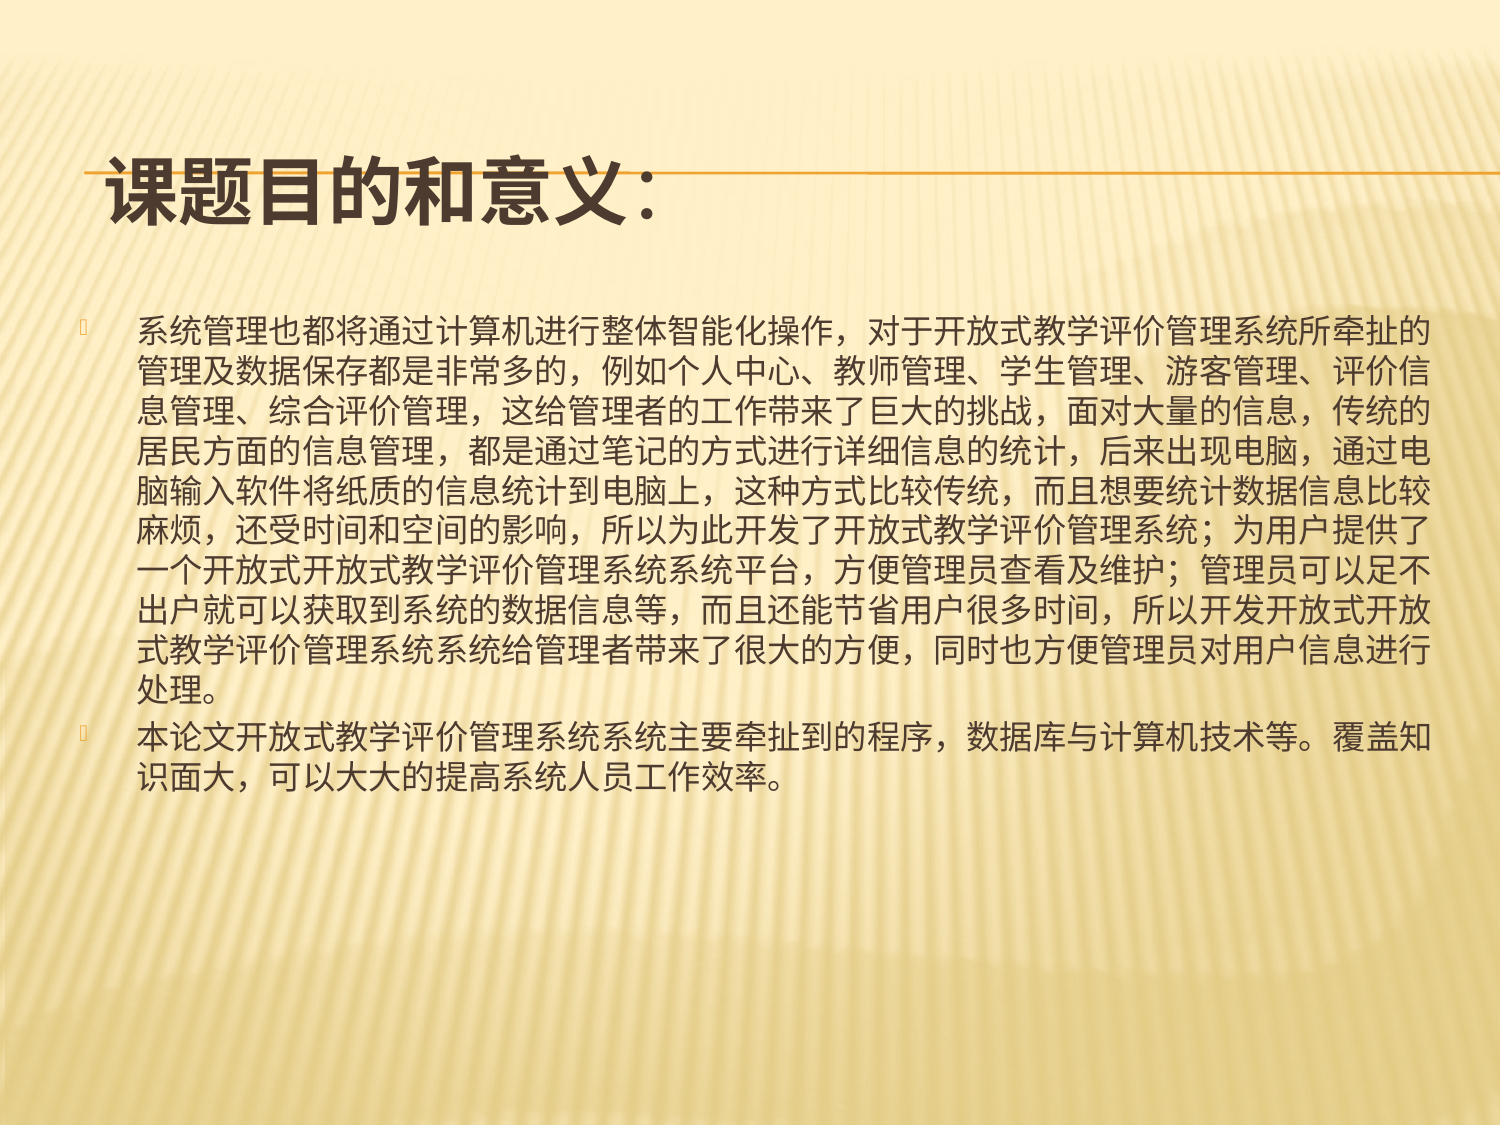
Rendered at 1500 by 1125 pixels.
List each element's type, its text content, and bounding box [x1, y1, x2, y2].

title 课题目的和意义： [88, 137, 1241, 243]
list 系统管理也都将通过计算机进行整体智能化操作，对于开放式教学评价管理系统所牵扯的管理及数据保存都是非常多的，例如个人中心、教师管理、学生管理、游客管理、评价信息管理、综合评价管理，这给管理者的工作带来了巨大的挑战，面对大量的信息，传统的居民方面的信息管理，都是通过笔记的方式进行详细信息的统计，后来出现电脑，通过电脑输入软件将纸质的信息统计到电脑上，这种方式比较传统，而且想要统计数据信息比较麻烦，还受时间和空间的影响，所以为此开发了开放式教学评价管理系统；为用户提供了一个开放式开放式教学评价管理系统系统平台，方便管理员查看及维护；管理员可以足不出户就可以获取到系统的数据信息等，而且还能节省用户很多时间，所以开发开放式开放式教学评价管理系统系统给管理者带来了很大的方便，同时也方便管理员对用户信息进行处理。 本论文开放式教学评价管理系统系统主要牵扯到的程序，数据库与计算机技术等。覆盖知识面大，可以大大的提高系统人员工作效率。 [64, 302, 1471, 1094]
